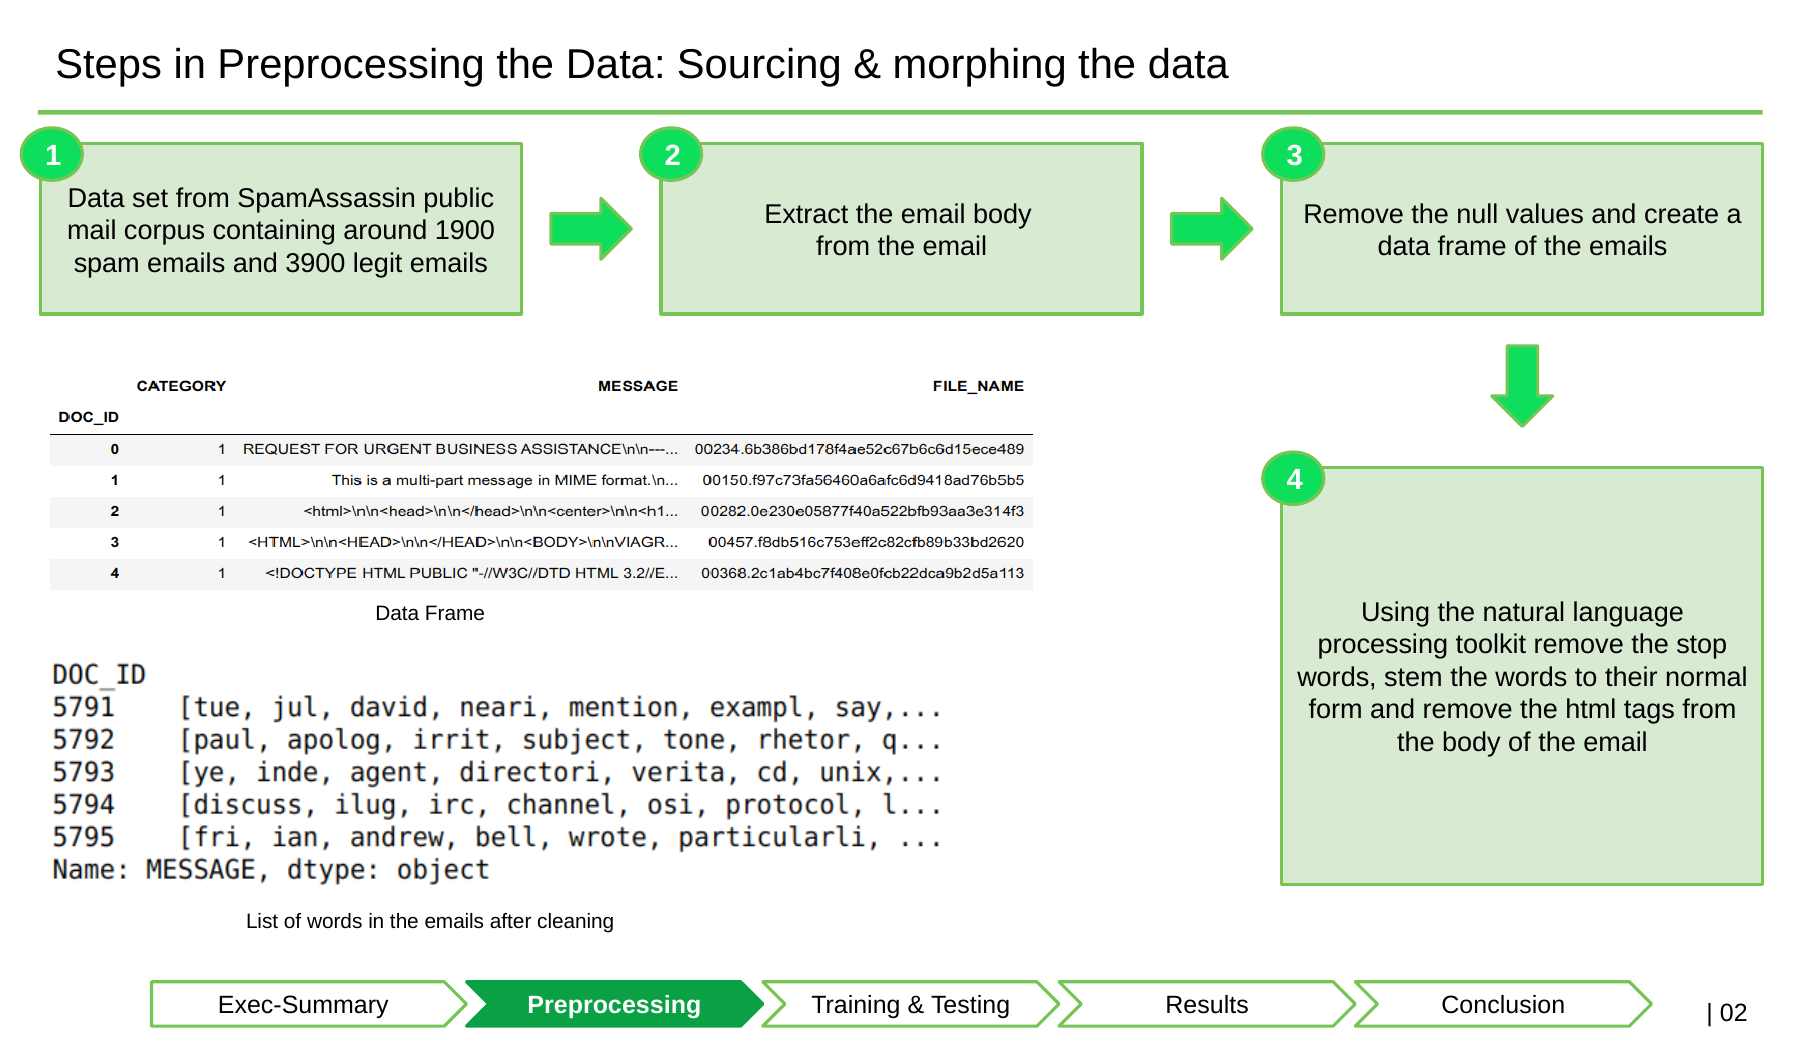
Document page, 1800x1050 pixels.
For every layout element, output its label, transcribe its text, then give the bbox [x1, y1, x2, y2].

text_box Steps in Preprocessing the Data: Sourcing & morphing the data [40, 21, 1763, 110]
picture [40, 354, 1060, 605]
text_box 1 [21, 127, 83, 181]
text_box [37, 110, 1763, 115]
text_box Preprocessing [466, 981, 763, 1027]
text_box 3 [1262, 127, 1324, 181]
text_box Training & Testing [762, 981, 1060, 1027]
picture [40, 650, 1043, 901]
text_box Remove the null values and create a data frame of the emails [1281, 143, 1763, 314]
text_box Results [1059, 981, 1356, 1027]
text_box Using the natural language processing toolkit remove the stop words, stem the words to their normal form and remove the html tags from the body of the email [1281, 467, 1763, 885]
text_box 4 [1262, 452, 1324, 505]
text_box [1171, 198, 1253, 260]
text_box Data set from SpamAssassin public mail corpus containing around 1900 spam emails and 3900 legit emails [40, 143, 522, 314]
text_box Exec-Summary [151, 981, 467, 1027]
text_box Extract the email body from the email [661, 143, 1142, 314]
text_box | 02 [1681, 981, 1763, 1035]
text_box [550, 198, 632, 260]
text_box [1491, 345, 1553, 427]
text_box Conclusion [1355, 981, 1652, 1027]
text_box 2 [640, 127, 702, 181]
text_box List of words in the emails after cleaning [129, 909, 731, 945]
